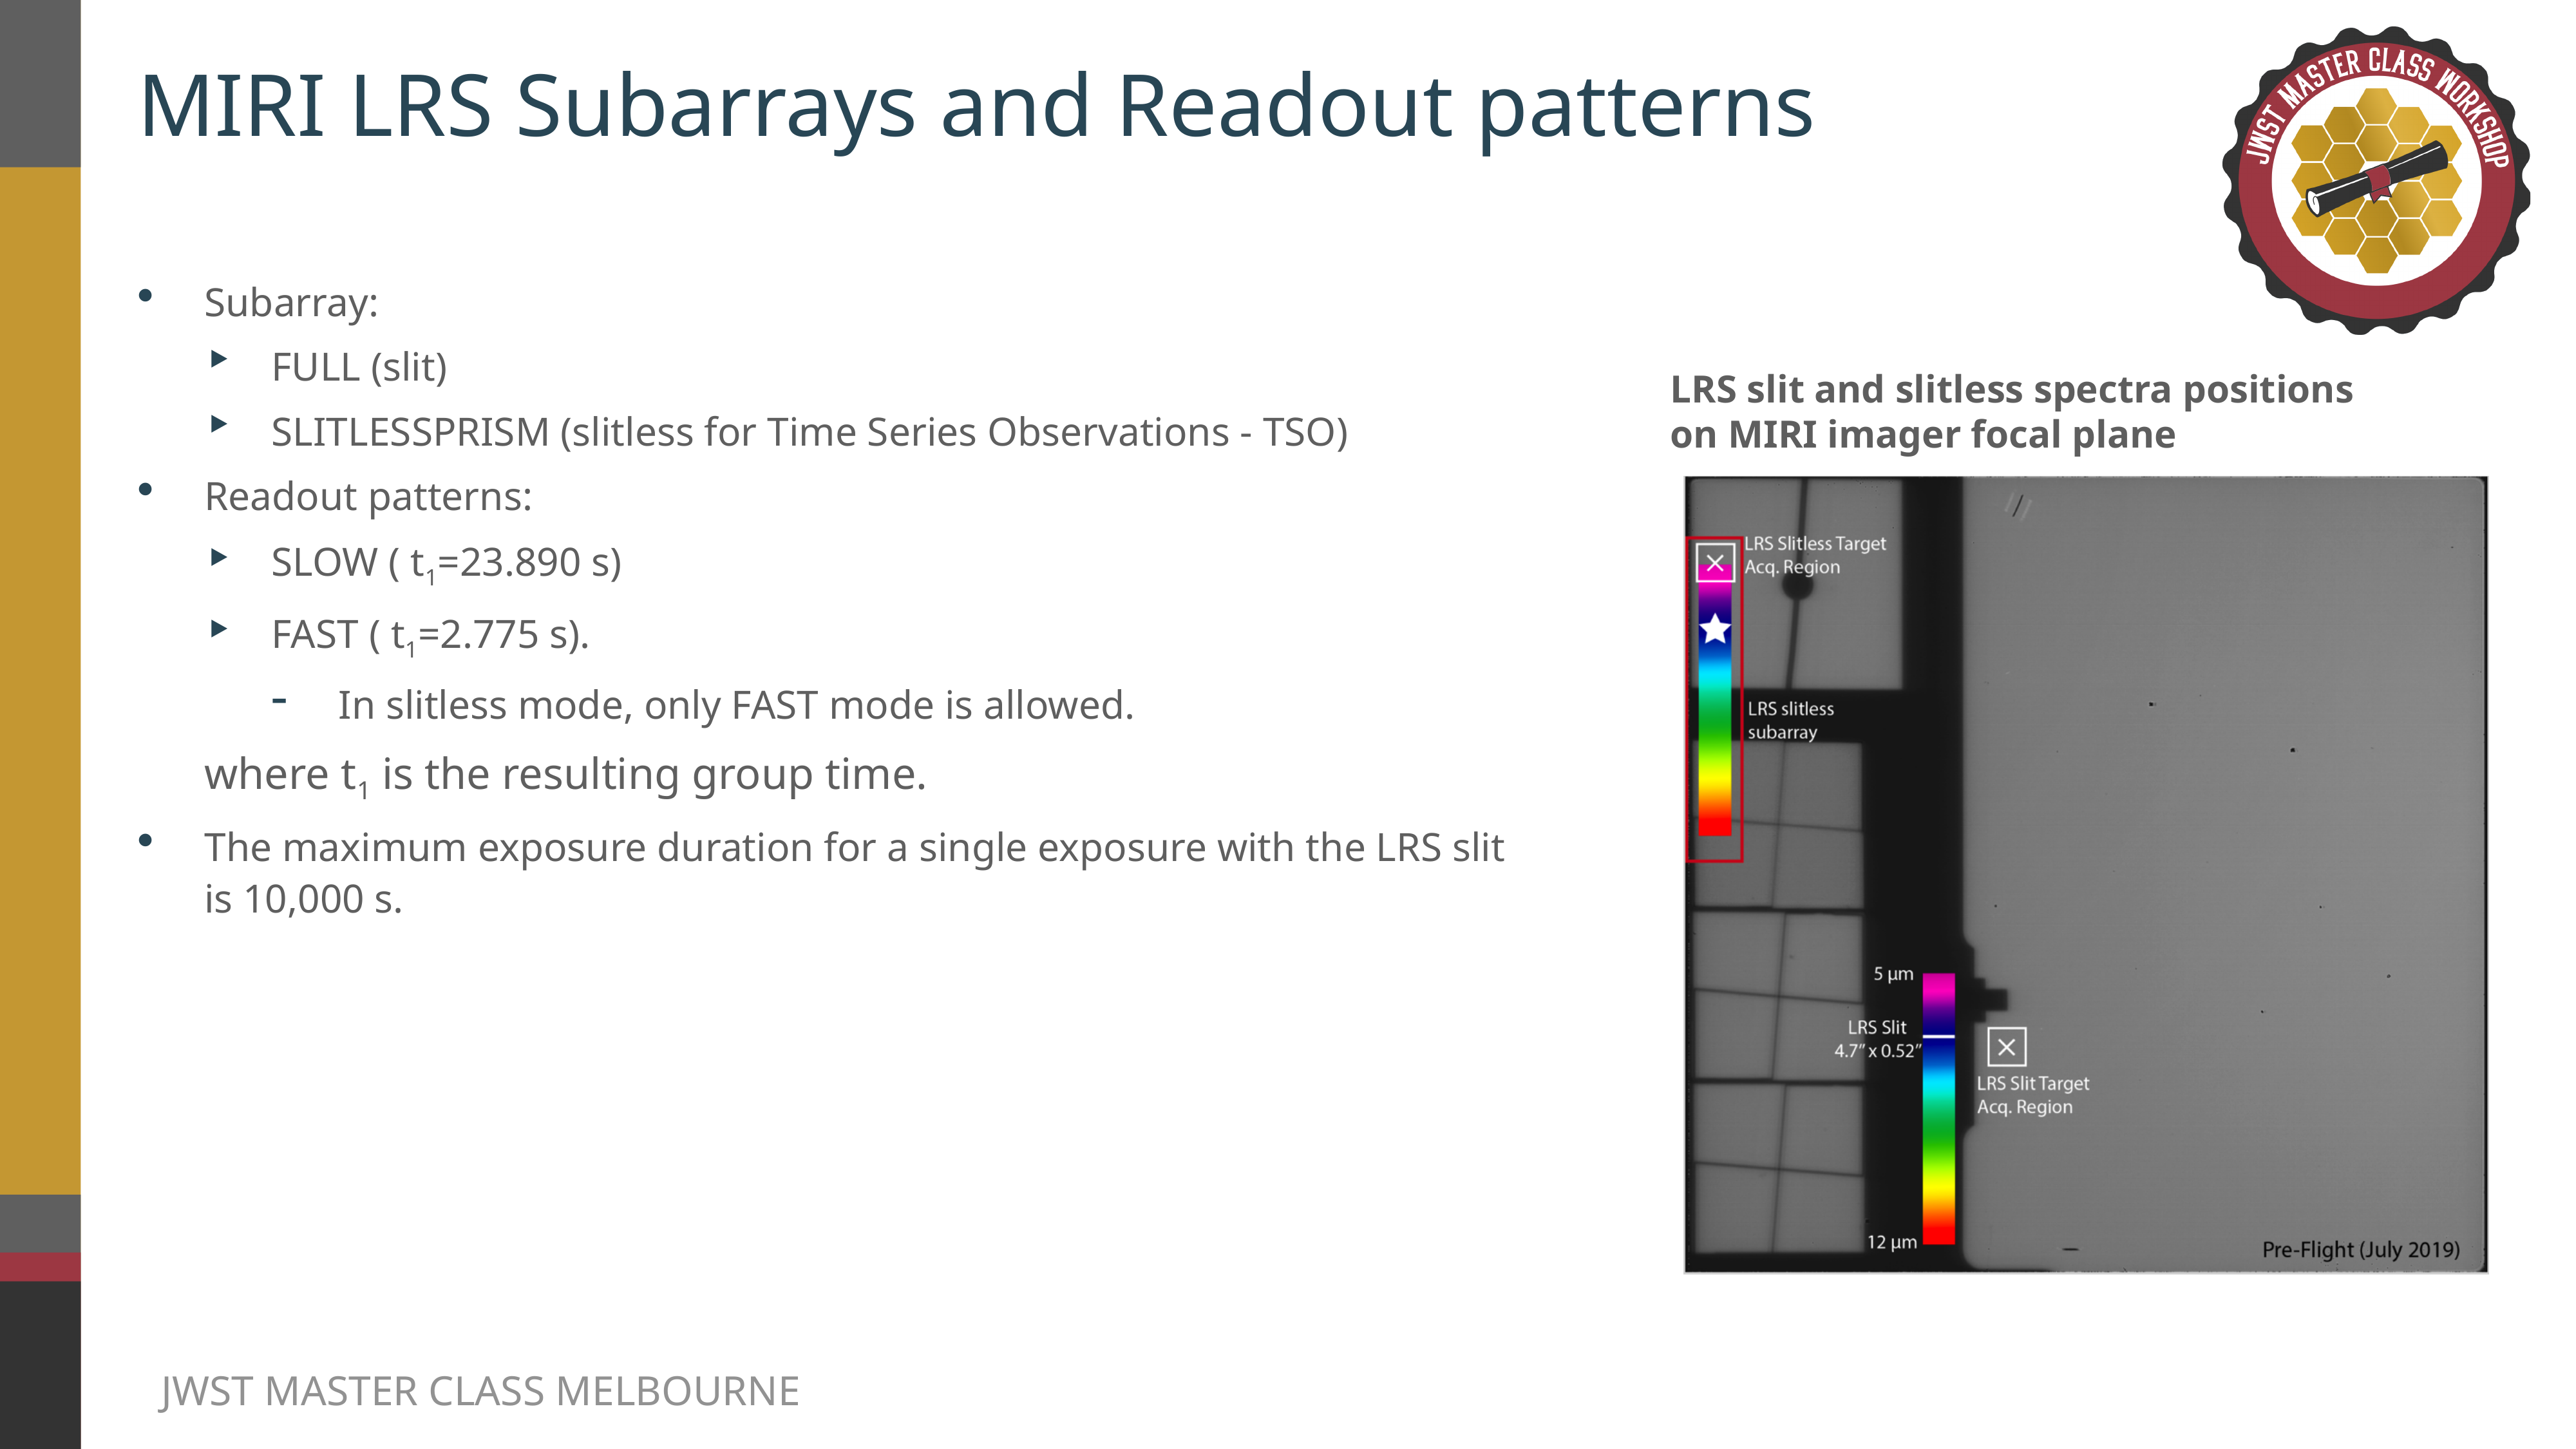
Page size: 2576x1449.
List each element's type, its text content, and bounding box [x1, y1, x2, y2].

text_box [1283, 182, 2576, 1094]
title MIRI LRS Subarrays and Readout patterns [131, 17, 2172, 186]
picture [1607, 475, 2566, 1274]
text_box LRS slit and slitless spectra positions on MIRI imager focal plane [1665, 359, 2394, 461]
picture [2222, 26, 2531, 182]
list Subarray: FULL (slit) SLITLESSPRISM (slitless for Time Series Observations - TSO) Readout patterns: SLOW ( t1=23.890 s) FAST ( t1=2.775 s). In slitless mode, only FAST mode is allowed. where t1 is the resulting group time. The maximum exposure duration for a single exposure with the LRS slit is 10,000 s. [131, 207, 1524, 1190]
